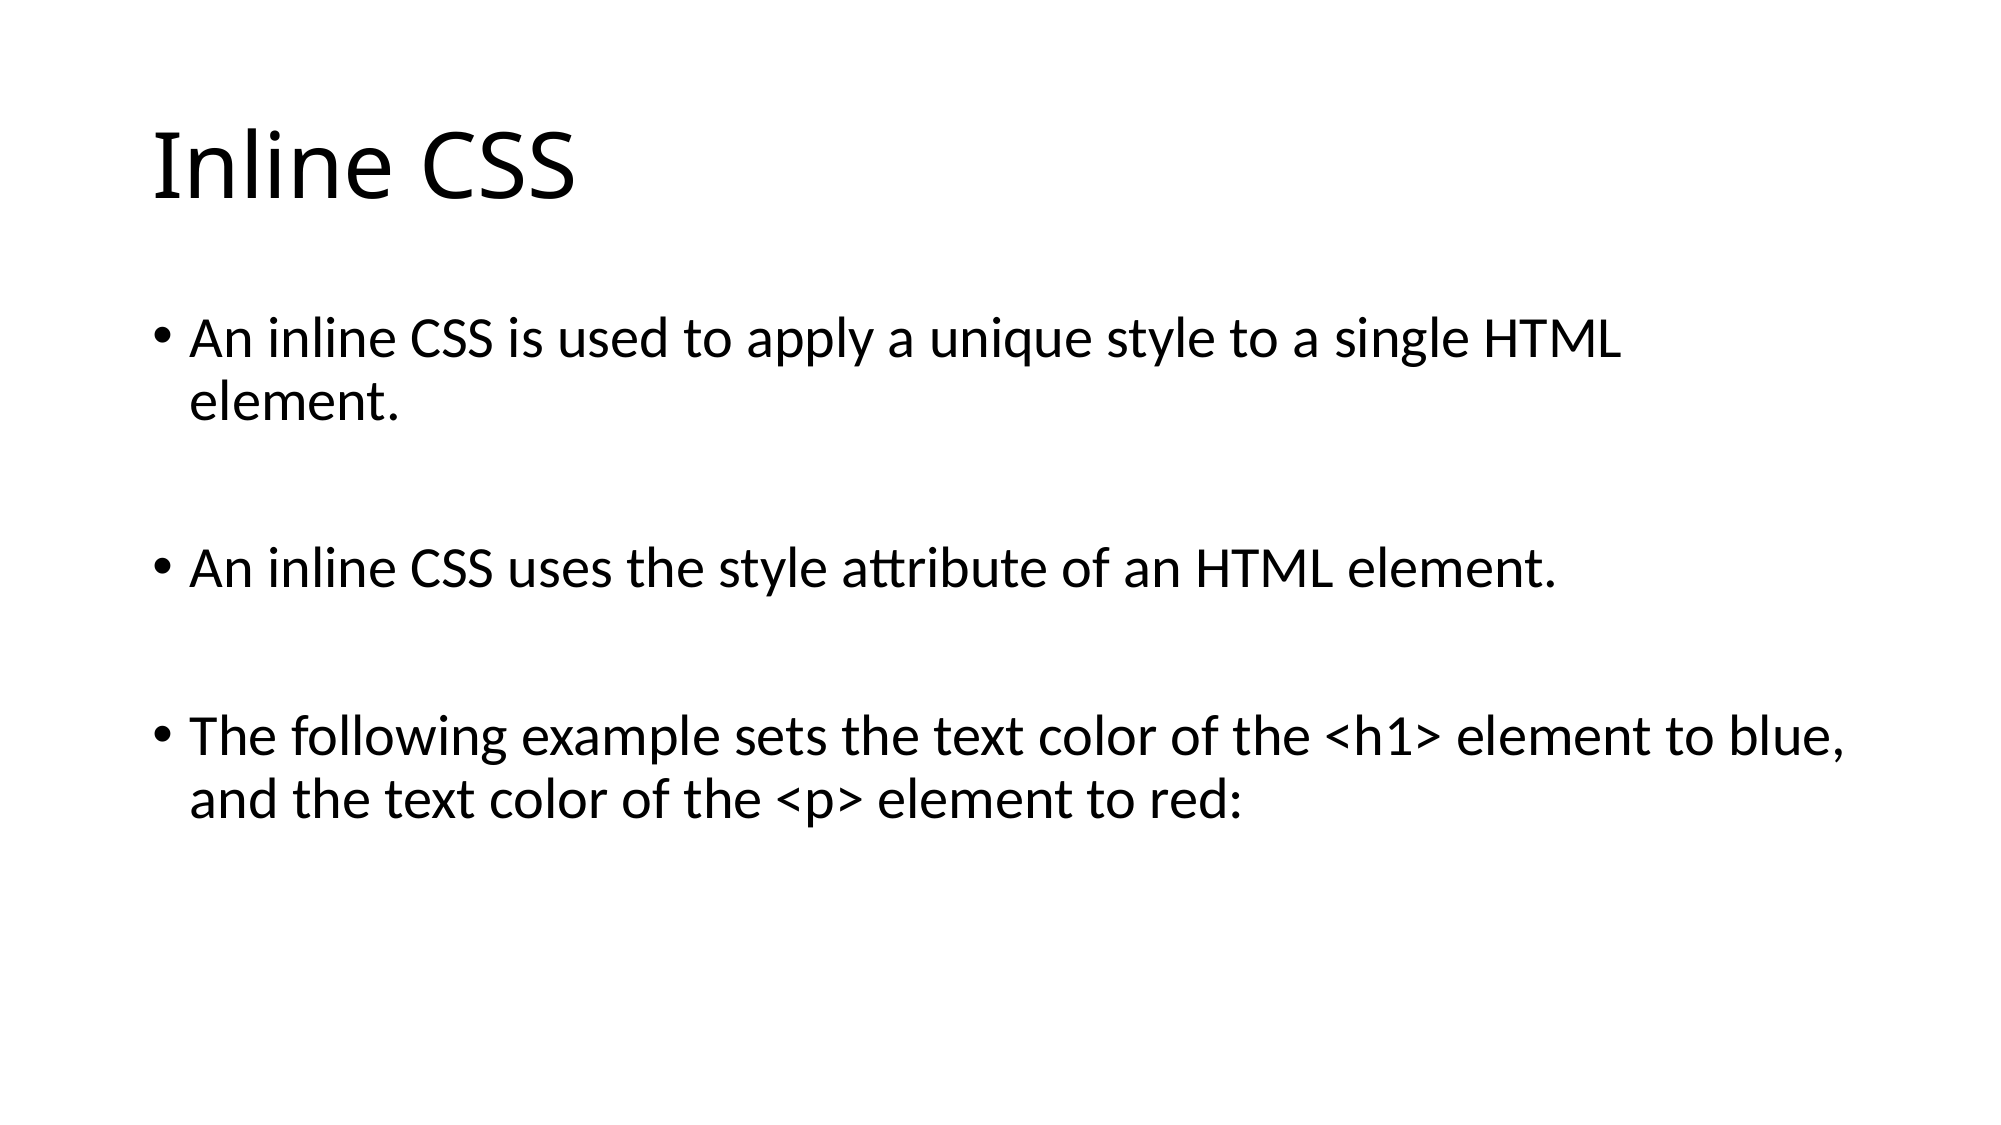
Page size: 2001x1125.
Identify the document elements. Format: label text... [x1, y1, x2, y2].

title Inline CSS [137, 59, 1863, 278]
list An inline CSS is used to apply a unique style to a single HTML element. An inline CSS uses the style attribute of an HTML element. The following example sets the text color of the <h1> element to blue, and the text color of the <p> element to red: [137, 299, 1863, 1014]
